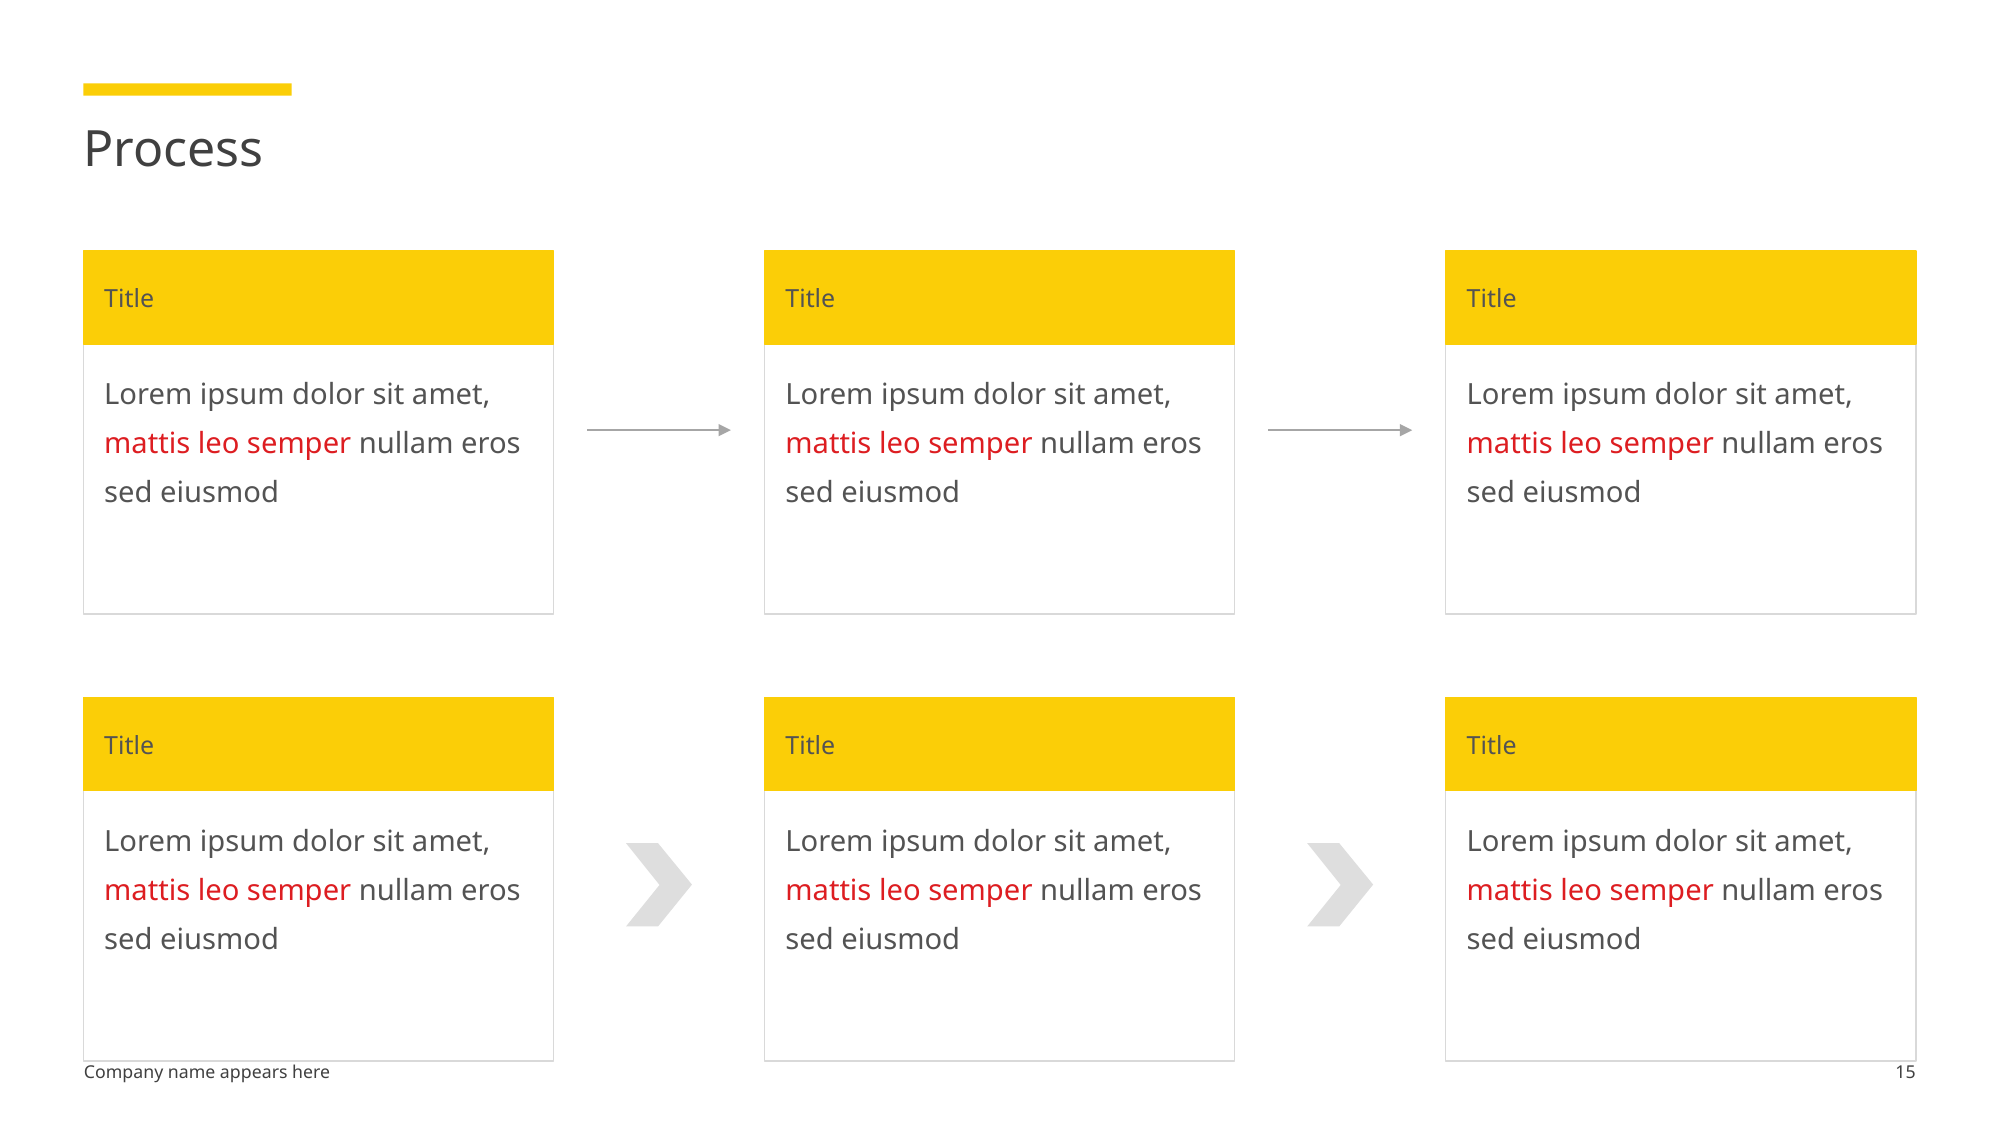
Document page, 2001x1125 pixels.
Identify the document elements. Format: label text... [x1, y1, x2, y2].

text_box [83, 250, 1917, 1062]
title Process [83, 116, 1917, 241]
slide_number 15 [1857, 1071, 1917, 1101]
